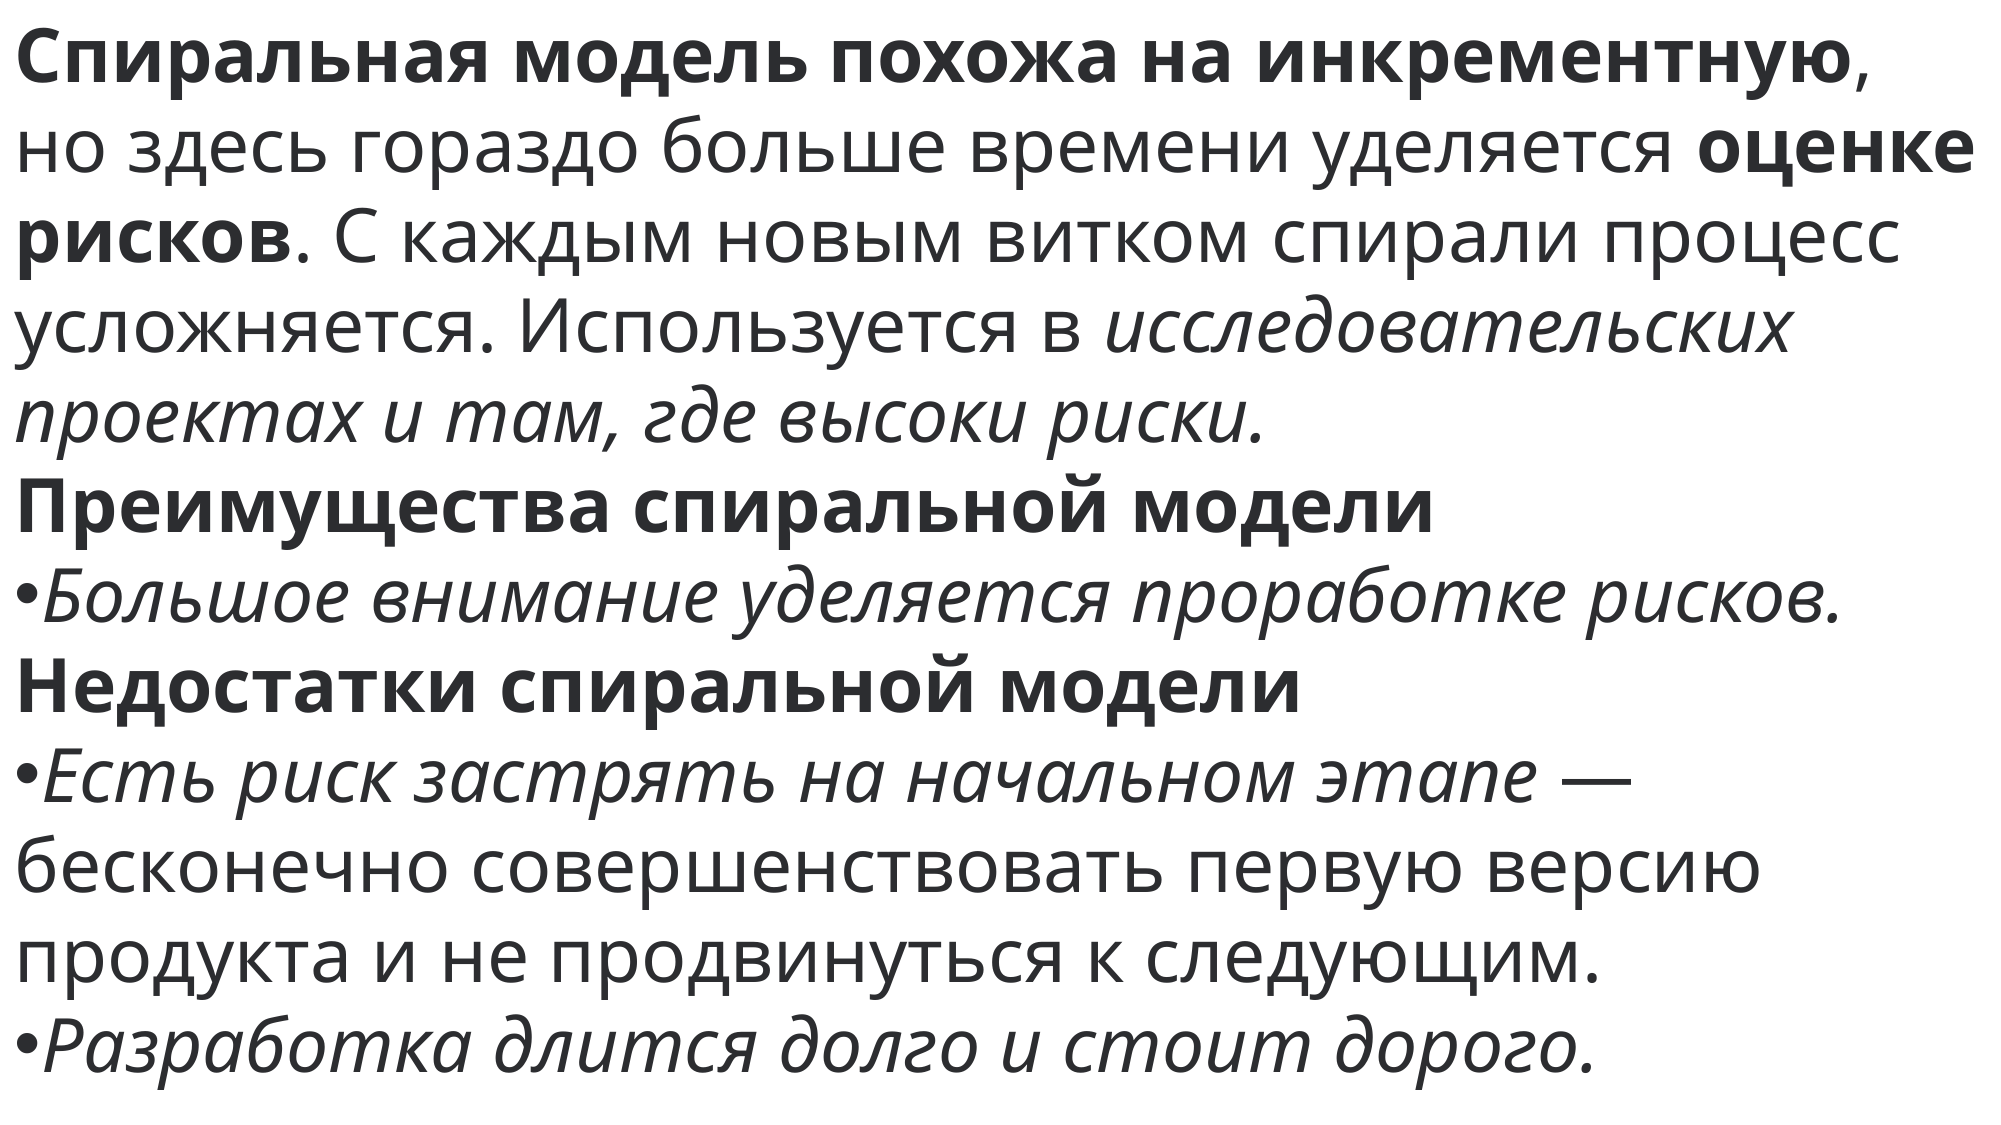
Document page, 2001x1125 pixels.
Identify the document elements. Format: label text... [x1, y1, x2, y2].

text_box Спиральная модель похожа на инкрементную, но здесь гораздо больше времени уделяется оценке рисков. С каждым новым витком спирали процесс усложняется. Используется в исследовательских проектах и там, где высоки риски. Преимущества спиральной модели Большое внимание уделяется проработке рисков. Недостатки спиральной модели Есть риск застрять на начальном этапе — бесконечно совершенствовать первую версию продукта и не продвинуться к следующим. Разработка длится долго и стоит дорого. [0, 0, 2000, 1095]
